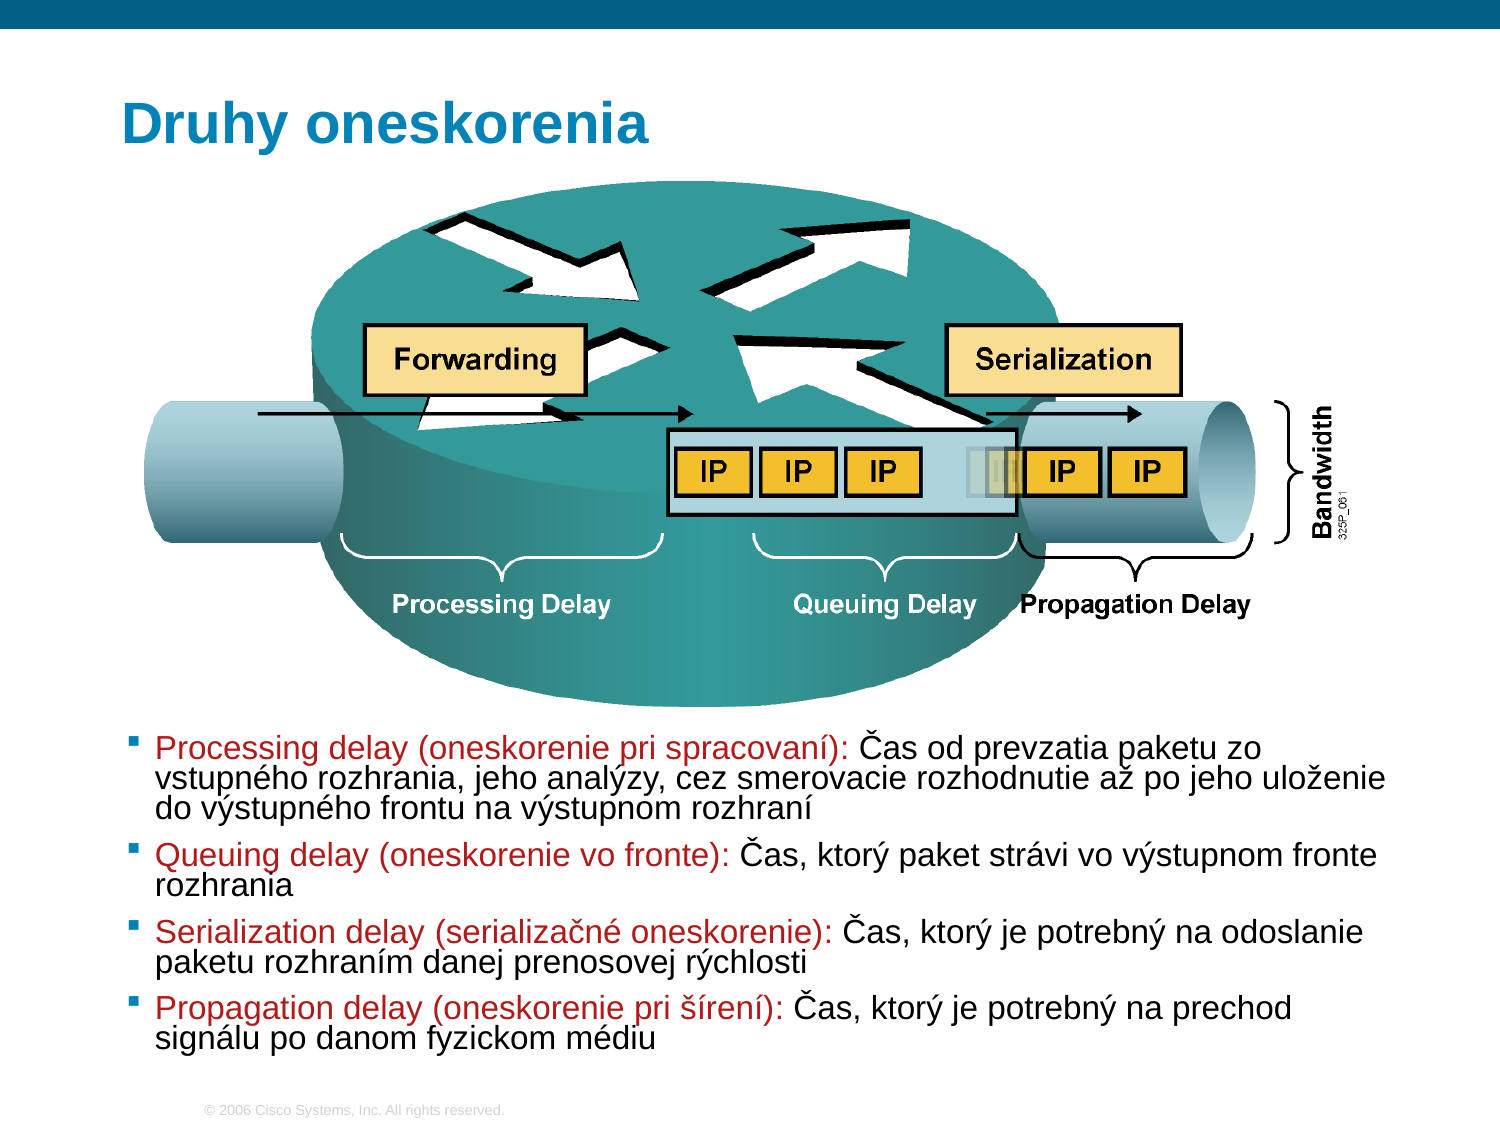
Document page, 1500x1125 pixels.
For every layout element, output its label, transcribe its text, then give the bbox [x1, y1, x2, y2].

title Druhy oneskorenia [107, 50, 1444, 163]
picture [143, 181, 1351, 707]
list Processing delay (oneskorenie pri spracovaní): Čas od prevzatia paketu zo vstupného rozhrania, jeho analýzy, cez smerovacie rozhodnutie až po jeho uloženie do výstupného frontu na výstupnom rozhraní Queuing delay (oneskorenie vo fronte): Čas, ktorý paket strávi vo výstupnom fronte rozhrania Serialization delay (serializačné oneskorenie): Čas, ktorý je potrebný na odoslanie paketu rozhraním danej prenosovej rýchlosti Propagation delay (oneskorenie pri šírení): Čas, ktorý je potrebný na prechod signálu po danom fyzickom médiu [112, 729, 1416, 1092]
